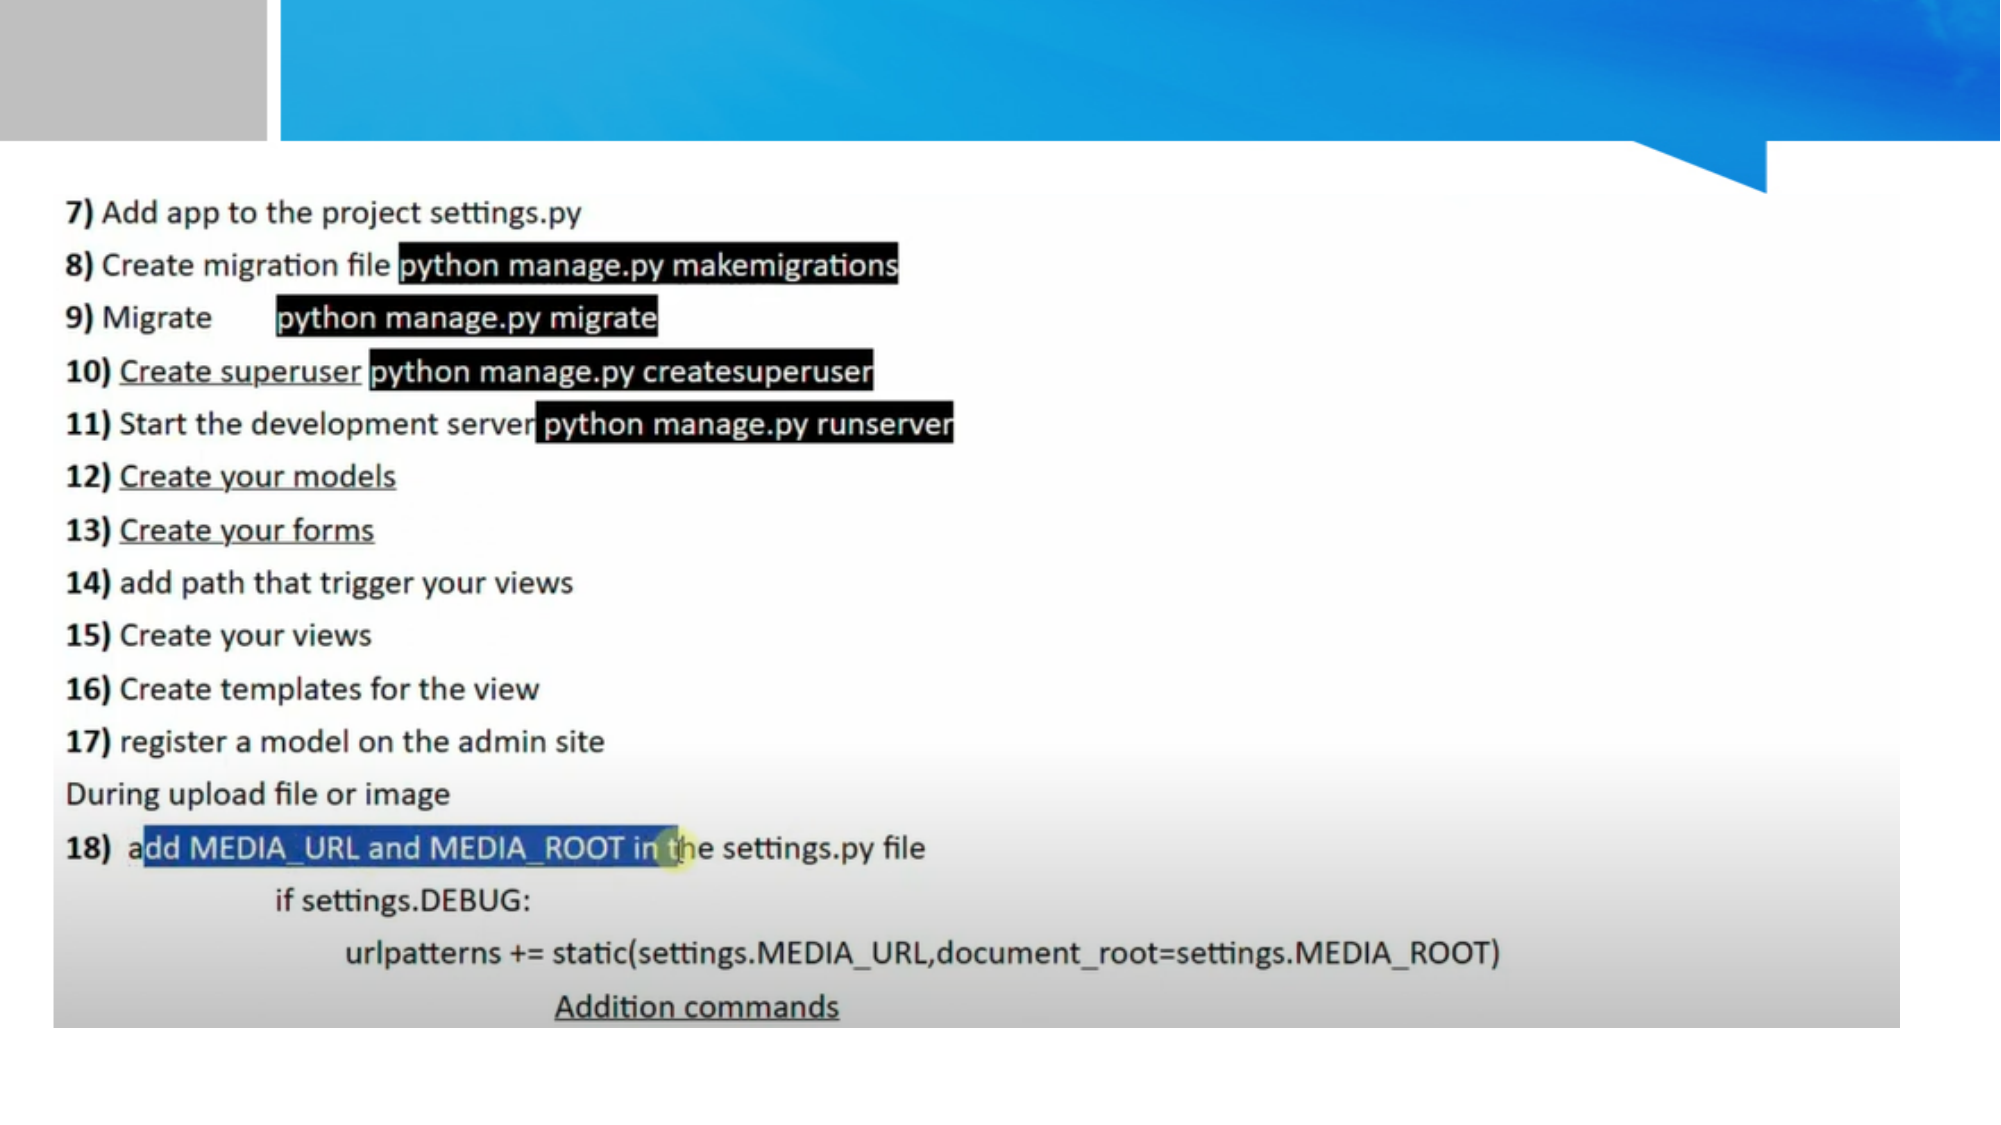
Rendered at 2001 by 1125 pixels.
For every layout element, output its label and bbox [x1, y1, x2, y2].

picture [0, 0, 2000, 1125]
list [45, 194, 1900, 1028]
